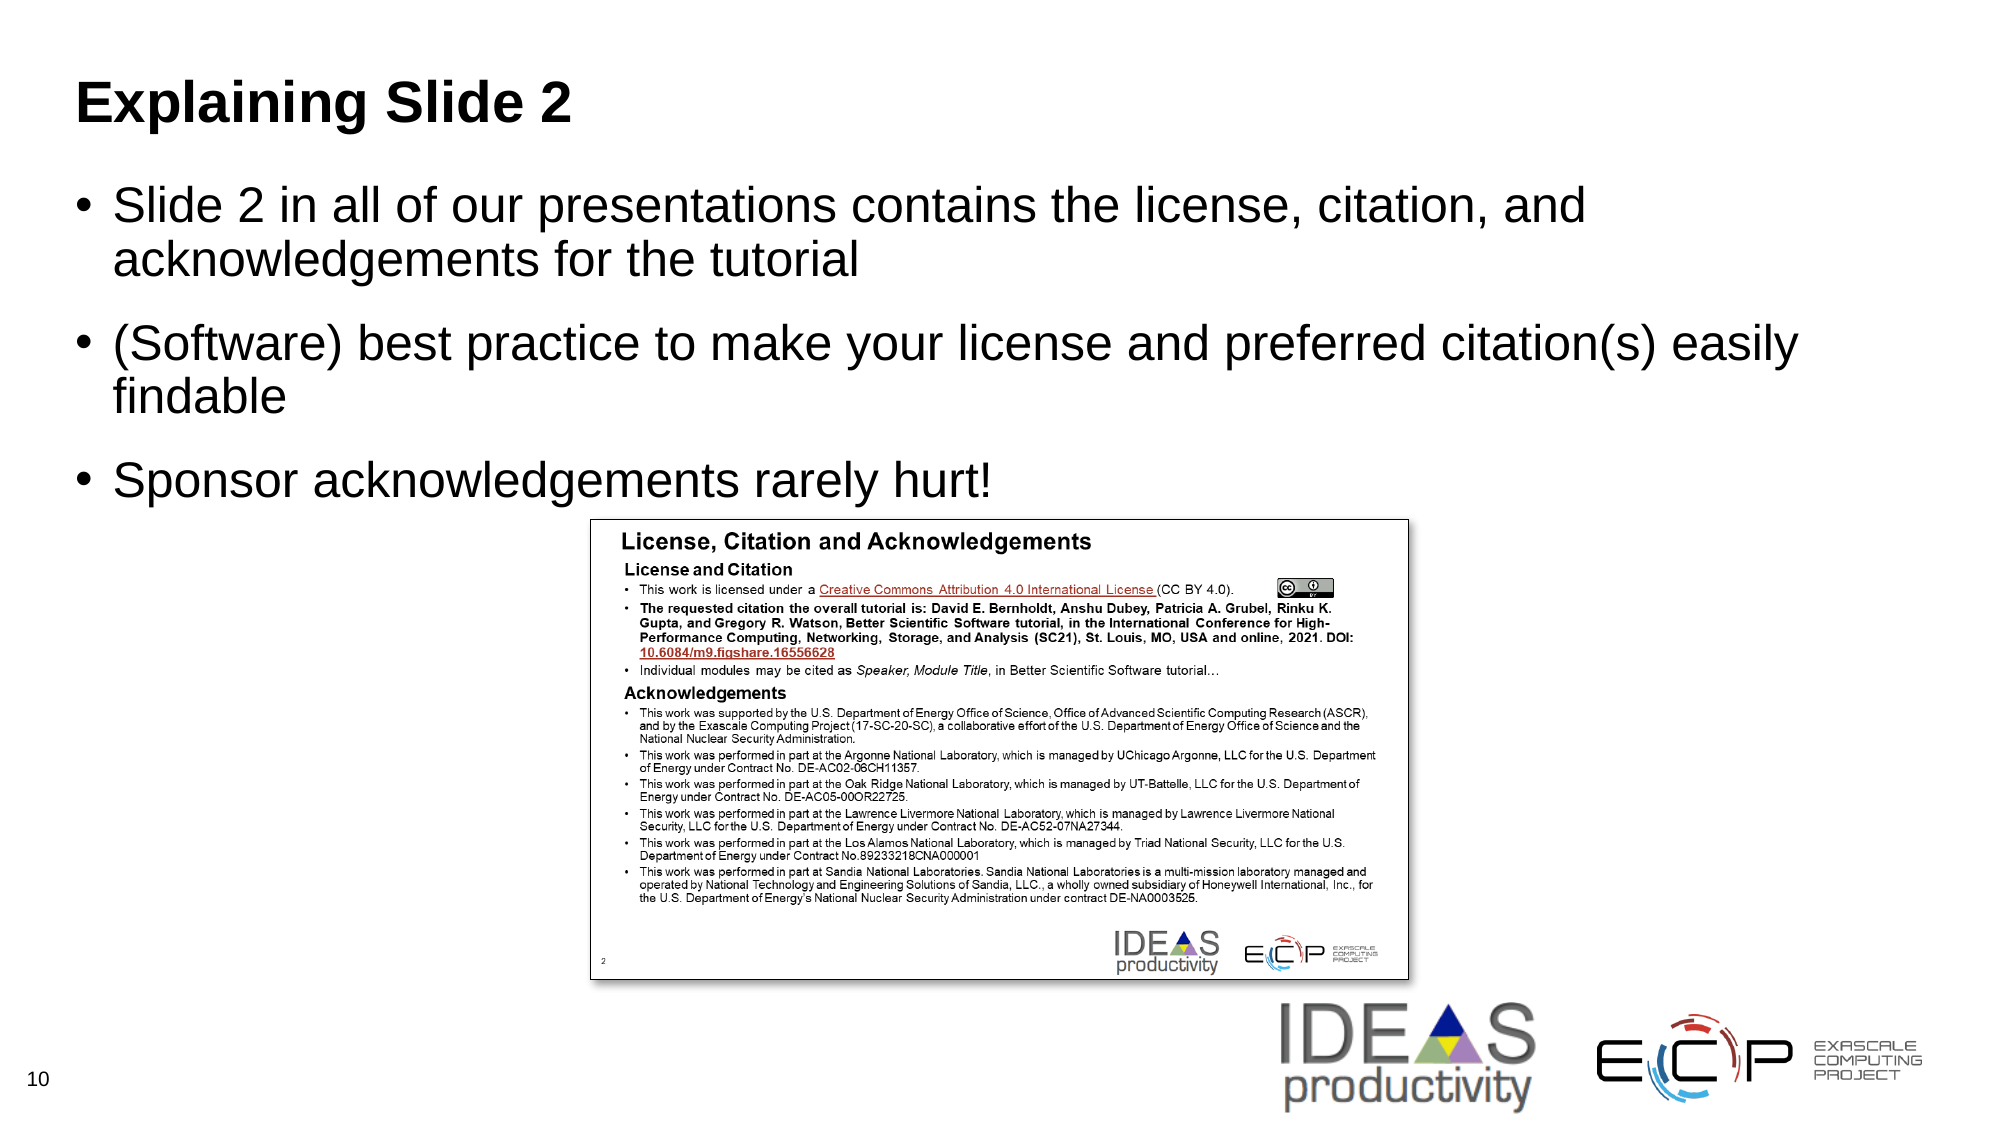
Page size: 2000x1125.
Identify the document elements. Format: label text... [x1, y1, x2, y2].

title Explaining Slide 2 [59, 67, 1926, 171]
picture [590, 519, 1410, 981]
picture [1597, 1014, 1922, 1103]
picture [1280, 1002, 1537, 1114]
list Slide 2 in all of our presentations contains the license, citation, and acknowledgements for the tutorial (Software) best practice to make your license and preferred citation(s) easily findable Sponsor acknowledgements rarely hurt! [59, 171, 1926, 837]
